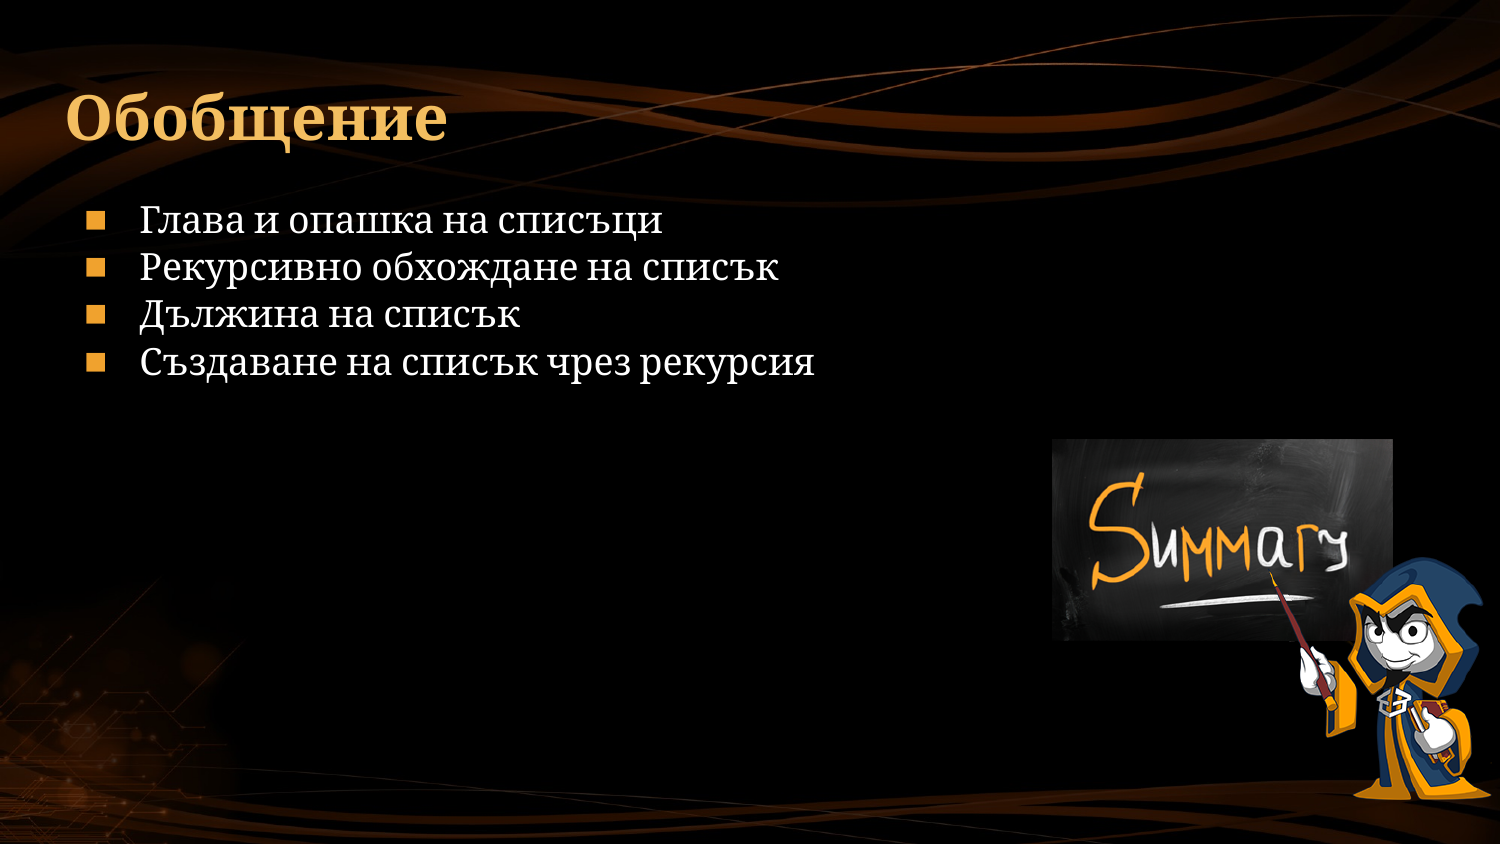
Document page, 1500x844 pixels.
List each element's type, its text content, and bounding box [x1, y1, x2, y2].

picture [0, 0, 1500, 844]
list Глава и опашка на списъци Рекурсивно обхождане на списък Дължина на списък Създаване на списък чрез рекурсия [51, 189, 1053, 750]
title Обобщение [51, 72, 1449, 167]
